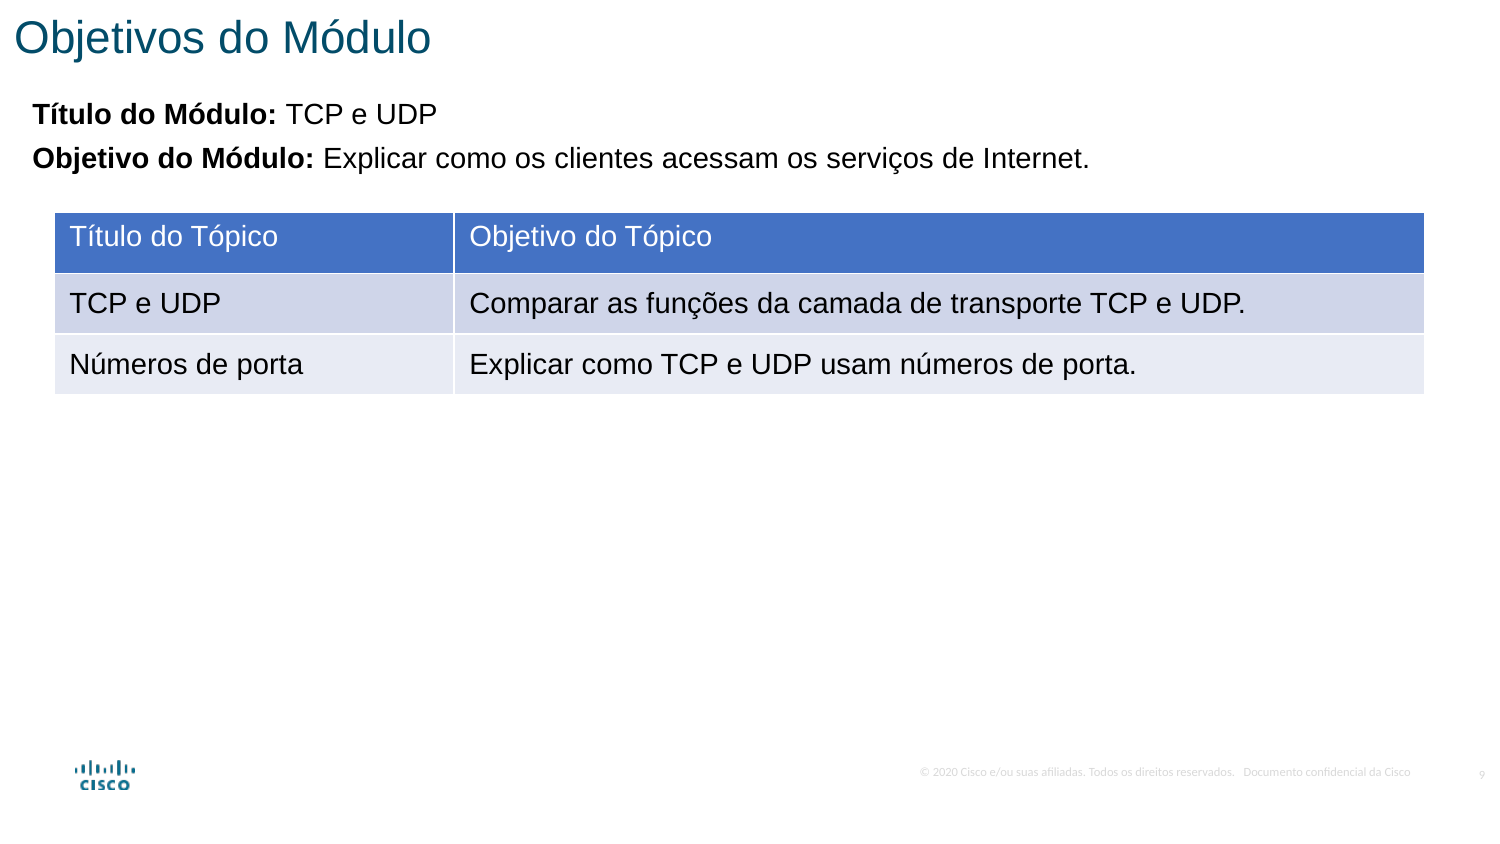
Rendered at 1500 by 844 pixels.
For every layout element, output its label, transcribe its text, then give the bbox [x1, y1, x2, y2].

table_cell TCP e UDP [55, 274, 453, 333]
table_cell Comparar as funções da camada de transporte TCP e UDP. [455, 274, 1424, 333]
text_box Título do Módulo: TCP e UDP Objetivo do Módulo: Explicar como os clientes acessam os serviços de Internet. [17, 87, 1444, 184]
table_cell Explicar como TCP e UDP usam números de porta. [455, 335, 1424, 394]
list Objetivos do Módulo [0, 0, 1500, 75]
picture [75, 759, 135, 790]
slide_number 9 [1425, 759, 1500, 797]
table_header Objetivo do Tópico [455, 213, 1424, 273]
table_header Título do Tópico [55, 213, 453, 273]
table_cell Números de porta [55, 335, 453, 394]
